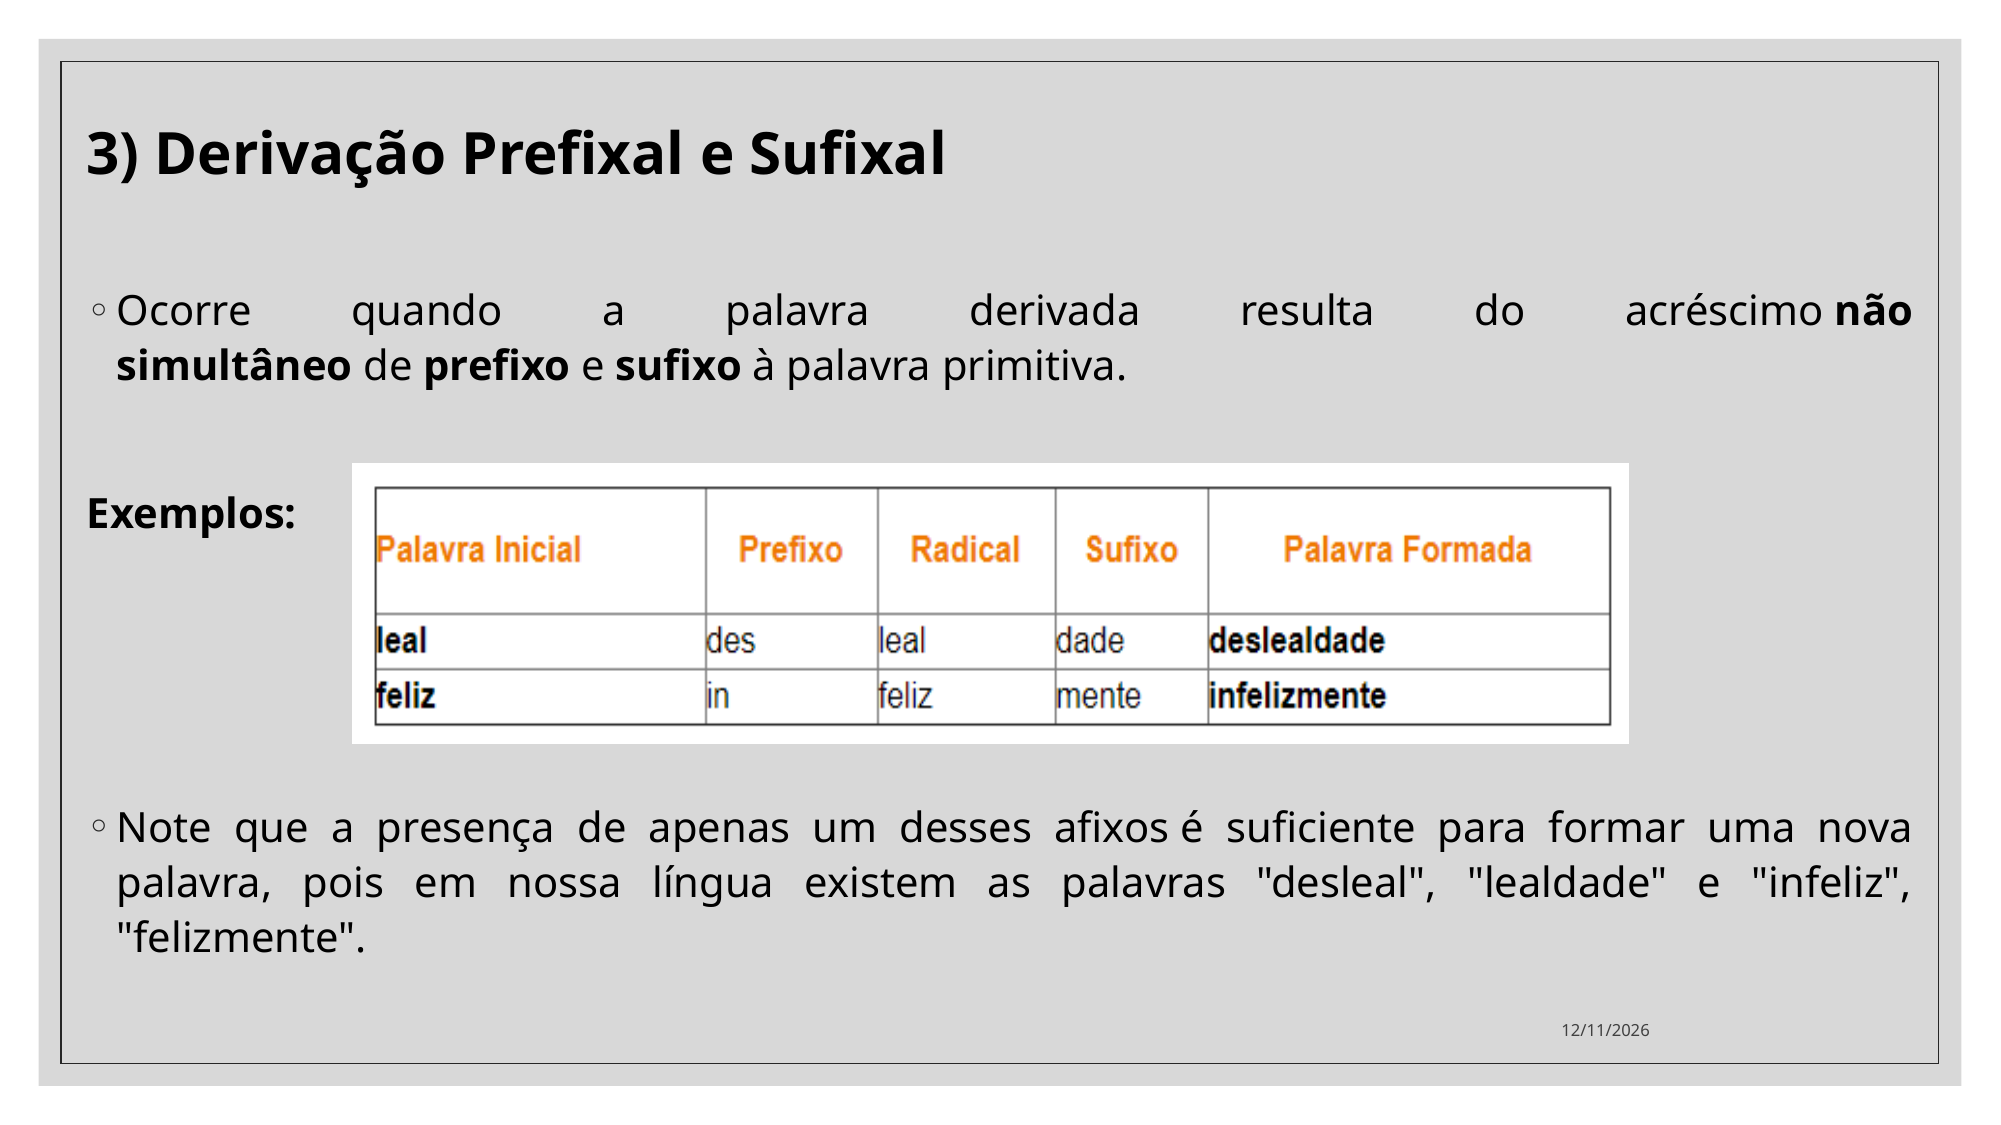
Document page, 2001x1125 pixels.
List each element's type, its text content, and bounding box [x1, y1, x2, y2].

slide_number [1190, 990, 1665, 1050]
picture [352, 463, 1629, 744]
list 3) Derivação Prefixal e Sufixal Ocorre quando a palavra derivada resulta do acréscimo não simultâneo de prefixo e sufixo à palavra primitiva. Exemplos: Note que a presença de apenas um desses afixos é suficiente para formar uma nova palavra, pois em nossa língua existem as palavras "desleal", "lealdade" e "infeliz", "felizmente". [71, 102, 1929, 1050]
